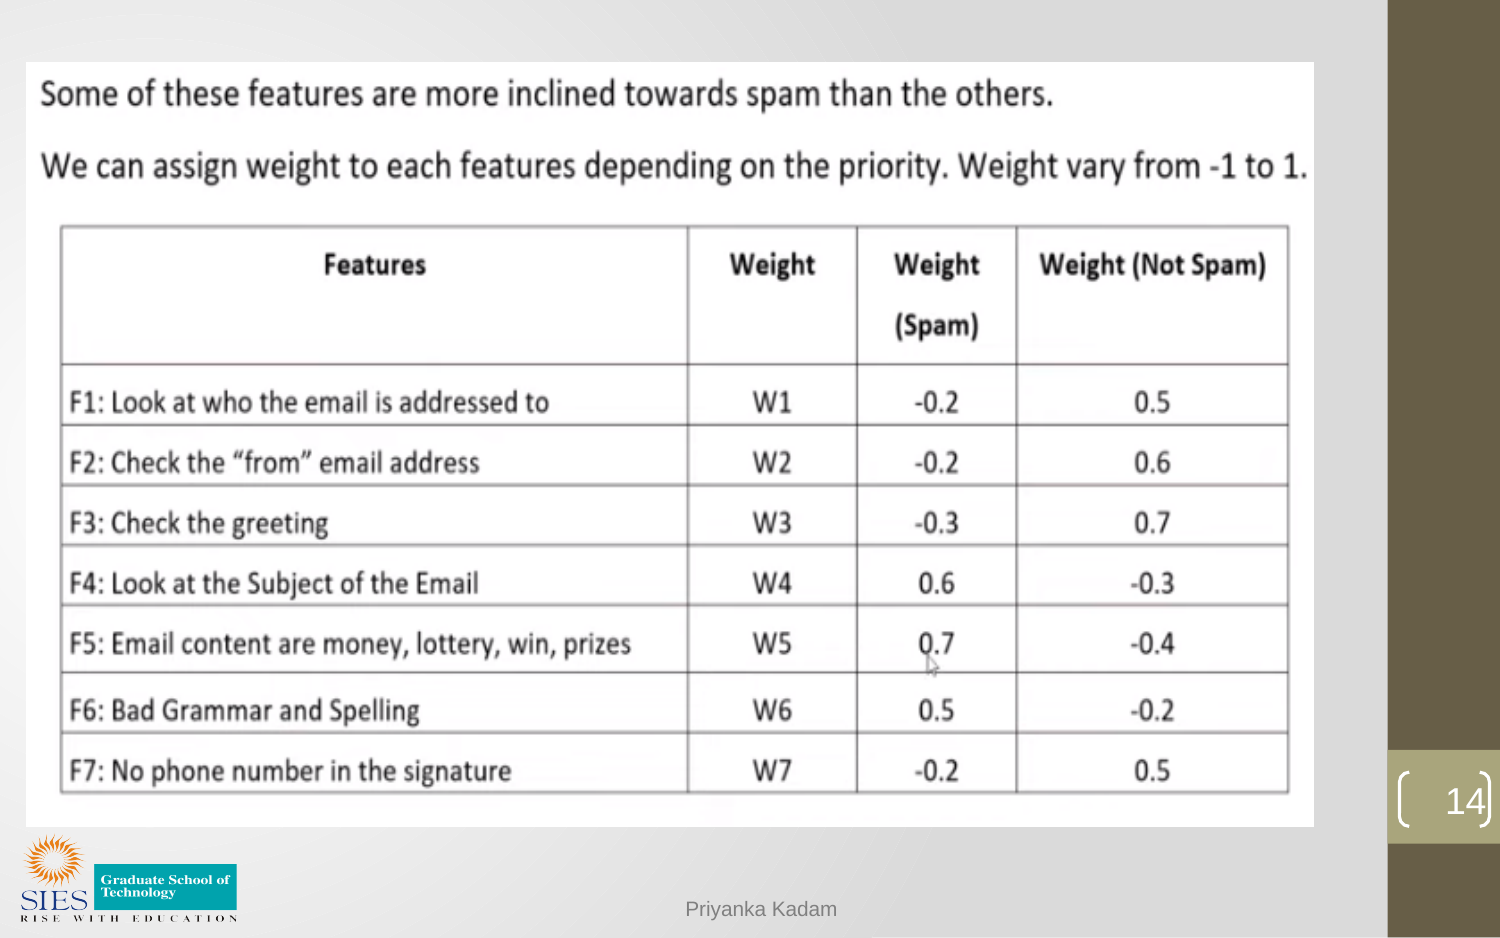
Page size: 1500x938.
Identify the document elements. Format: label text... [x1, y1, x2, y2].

slide_number 14 [1397, 770, 1492, 828]
picture [26, 62, 1314, 827]
picture [20, 832, 237, 922]
